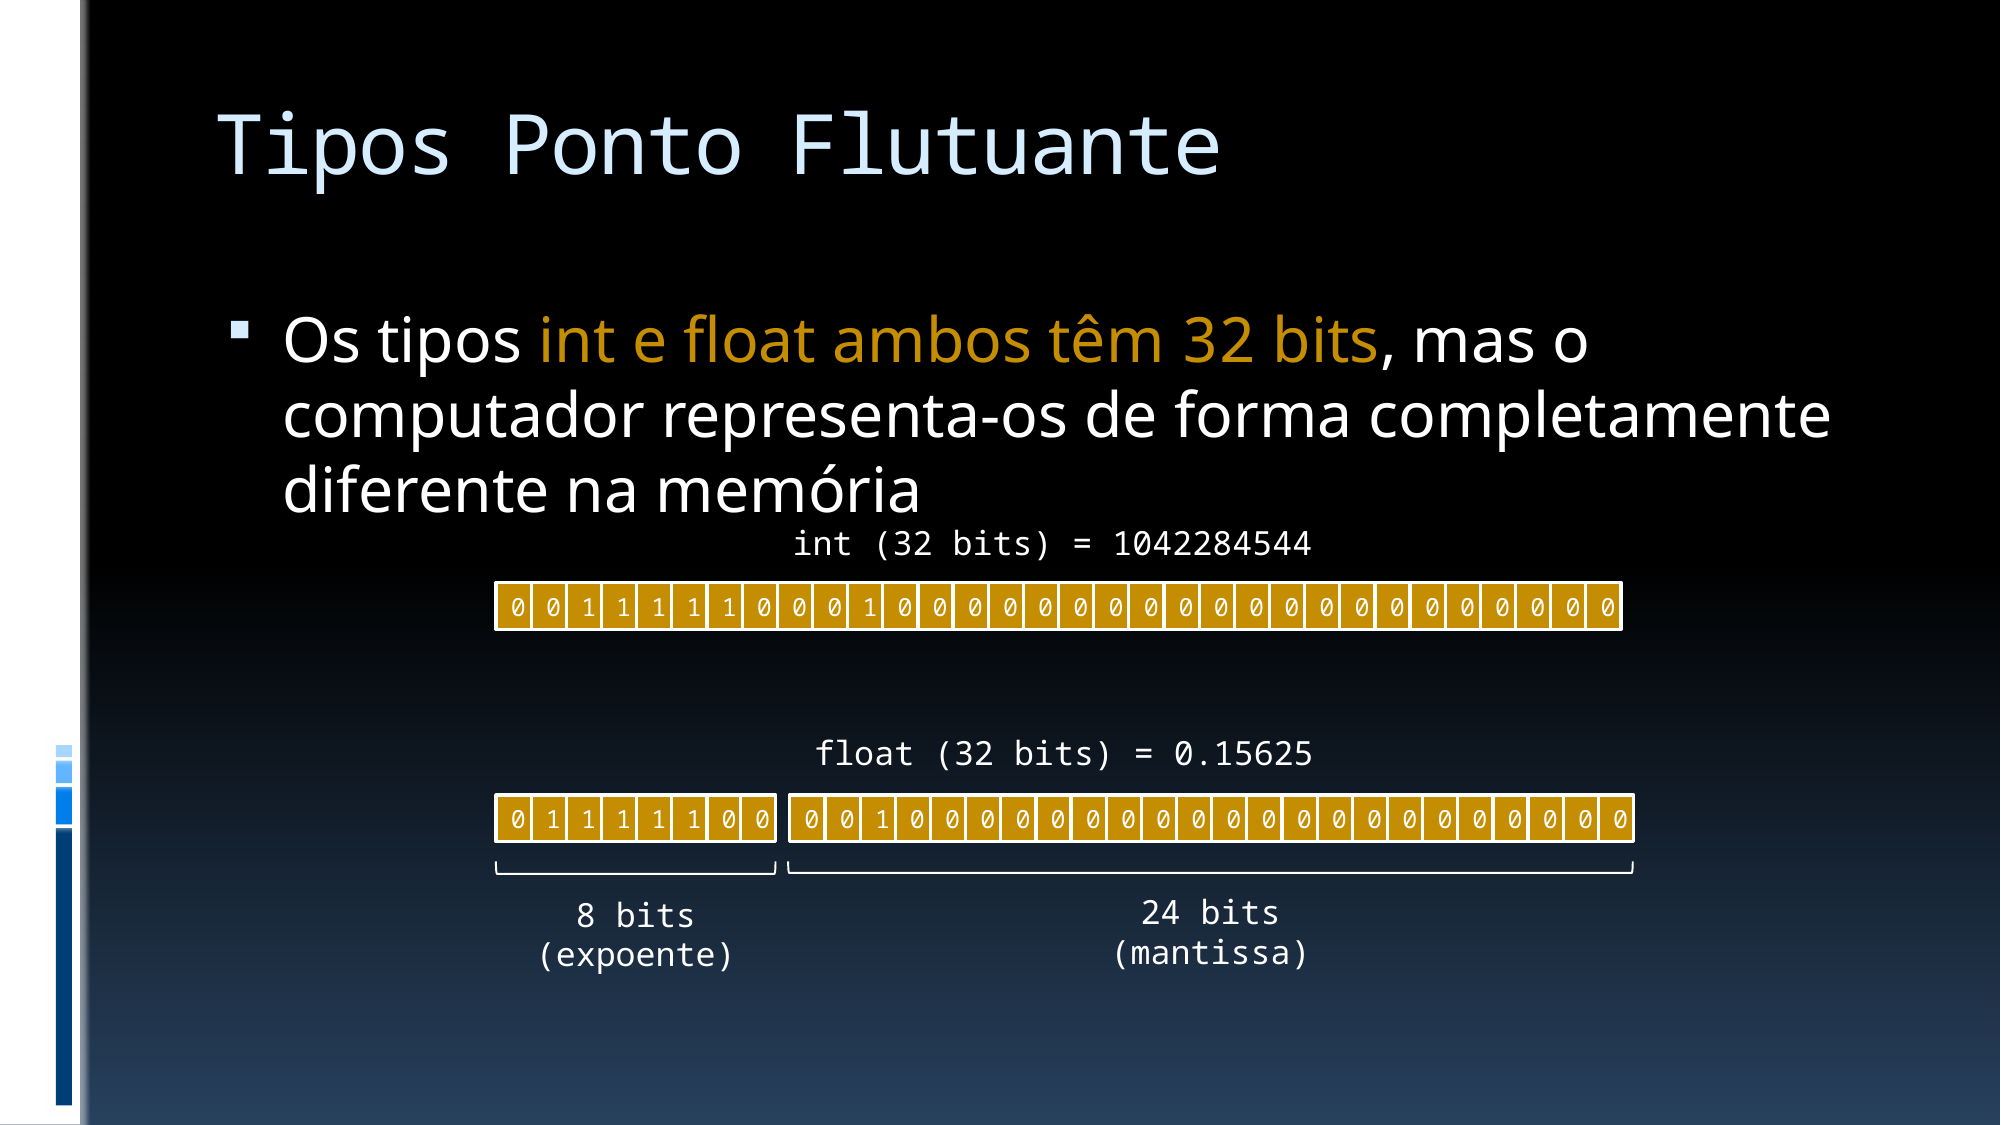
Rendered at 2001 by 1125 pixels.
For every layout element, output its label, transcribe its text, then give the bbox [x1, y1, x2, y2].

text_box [495, 581, 1622, 630]
text_box int (32 bits) = 1042284544 [484, 515, 1622, 570]
title Tipos Ponto Flutuante [200, 83, 1900, 234]
list Os tipos int e float ambos têm 32 bits, mas o computador representa-os de forma completamente diferente na memória [200, 292, 1900, 1043]
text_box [495, 724, 1634, 983]
